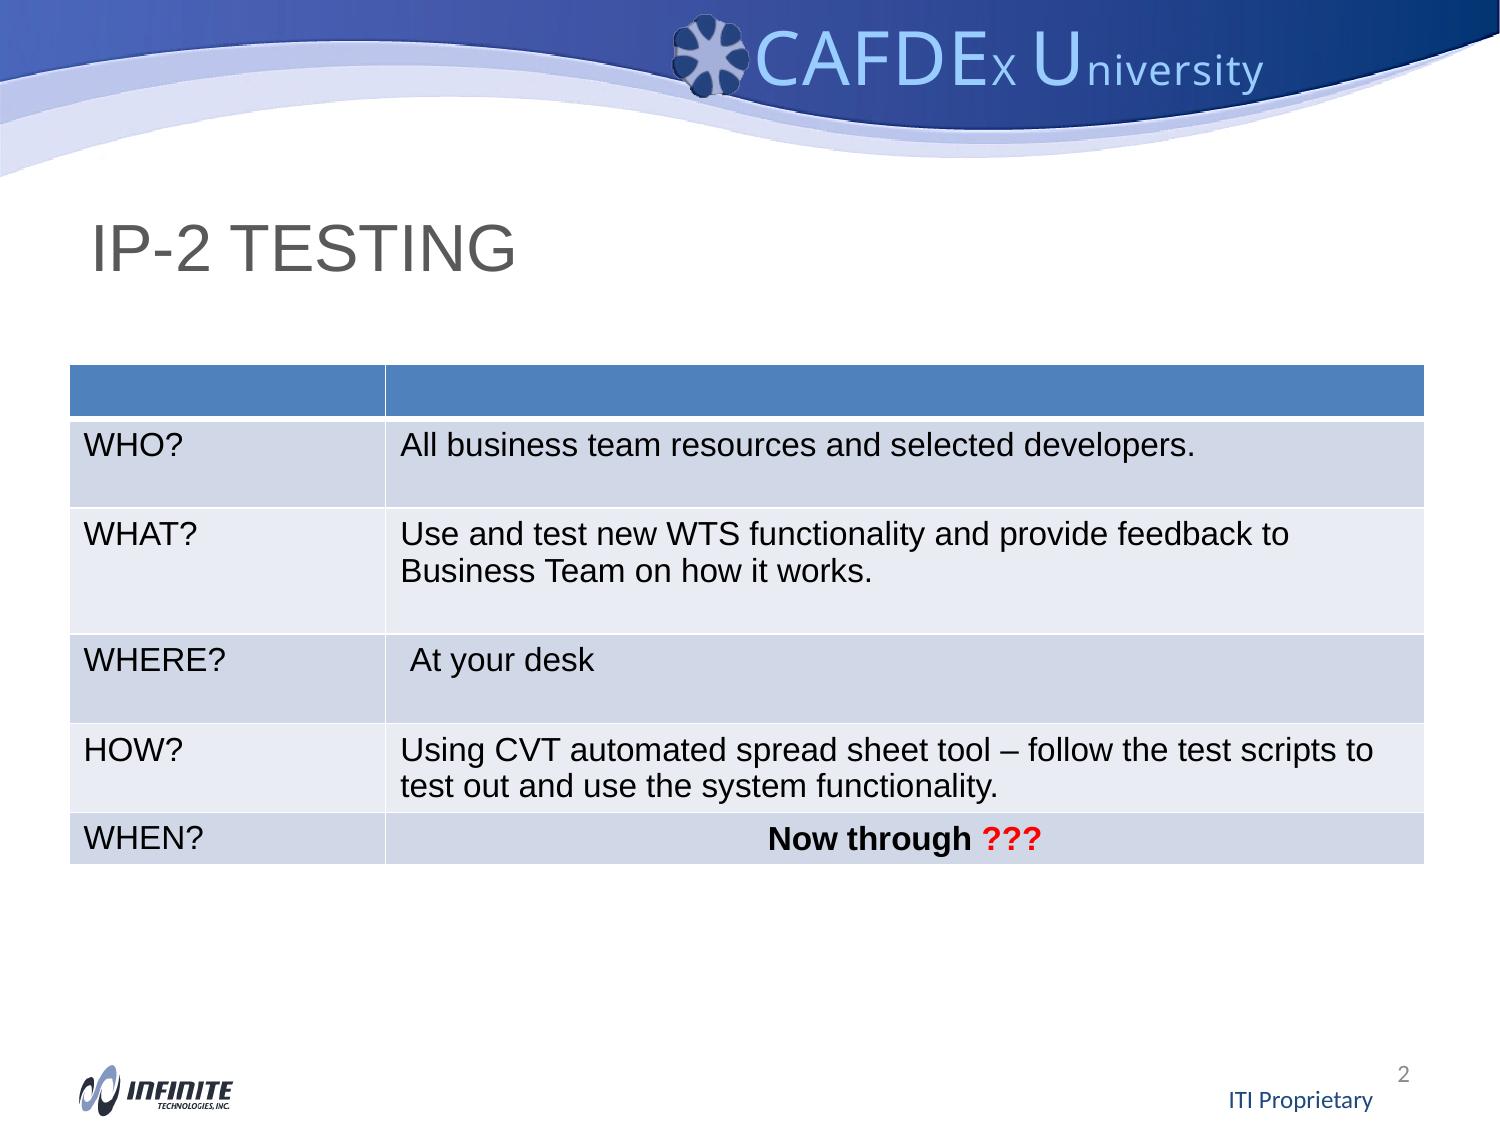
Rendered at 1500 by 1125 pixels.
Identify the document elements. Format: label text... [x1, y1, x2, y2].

slide_number 2 [1074, 1042, 1425, 1103]
table_cell All business team resources and selected developers. [386, 422, 1424, 507]
table_cell Use and test new WTS functionality and provide feedback to Business Team on how it works. [386, 509, 1424, 633]
table_header [70, 365, 385, 416]
table_cell HOW? [70, 724, 385, 812]
table_cell WHEN? [70, 813, 385, 864]
table_header [386, 365, 1424, 416]
title IP-2 TESTING [75, 151, 1425, 339]
table_cell WHERE? [70, 635, 385, 723]
picture [0, 0, 1500, 179]
table_cell WHAT? [70, 509, 385, 633]
table_cell Now through ??? [386, 813, 1424, 864]
table_cell WHO? [70, 422, 385, 507]
table_cell Using CVT automated spread sheet tool – follow the test scripts to test out and use the system functionality. [386, 724, 1424, 812]
table_cell At your desk [386, 635, 1424, 723]
